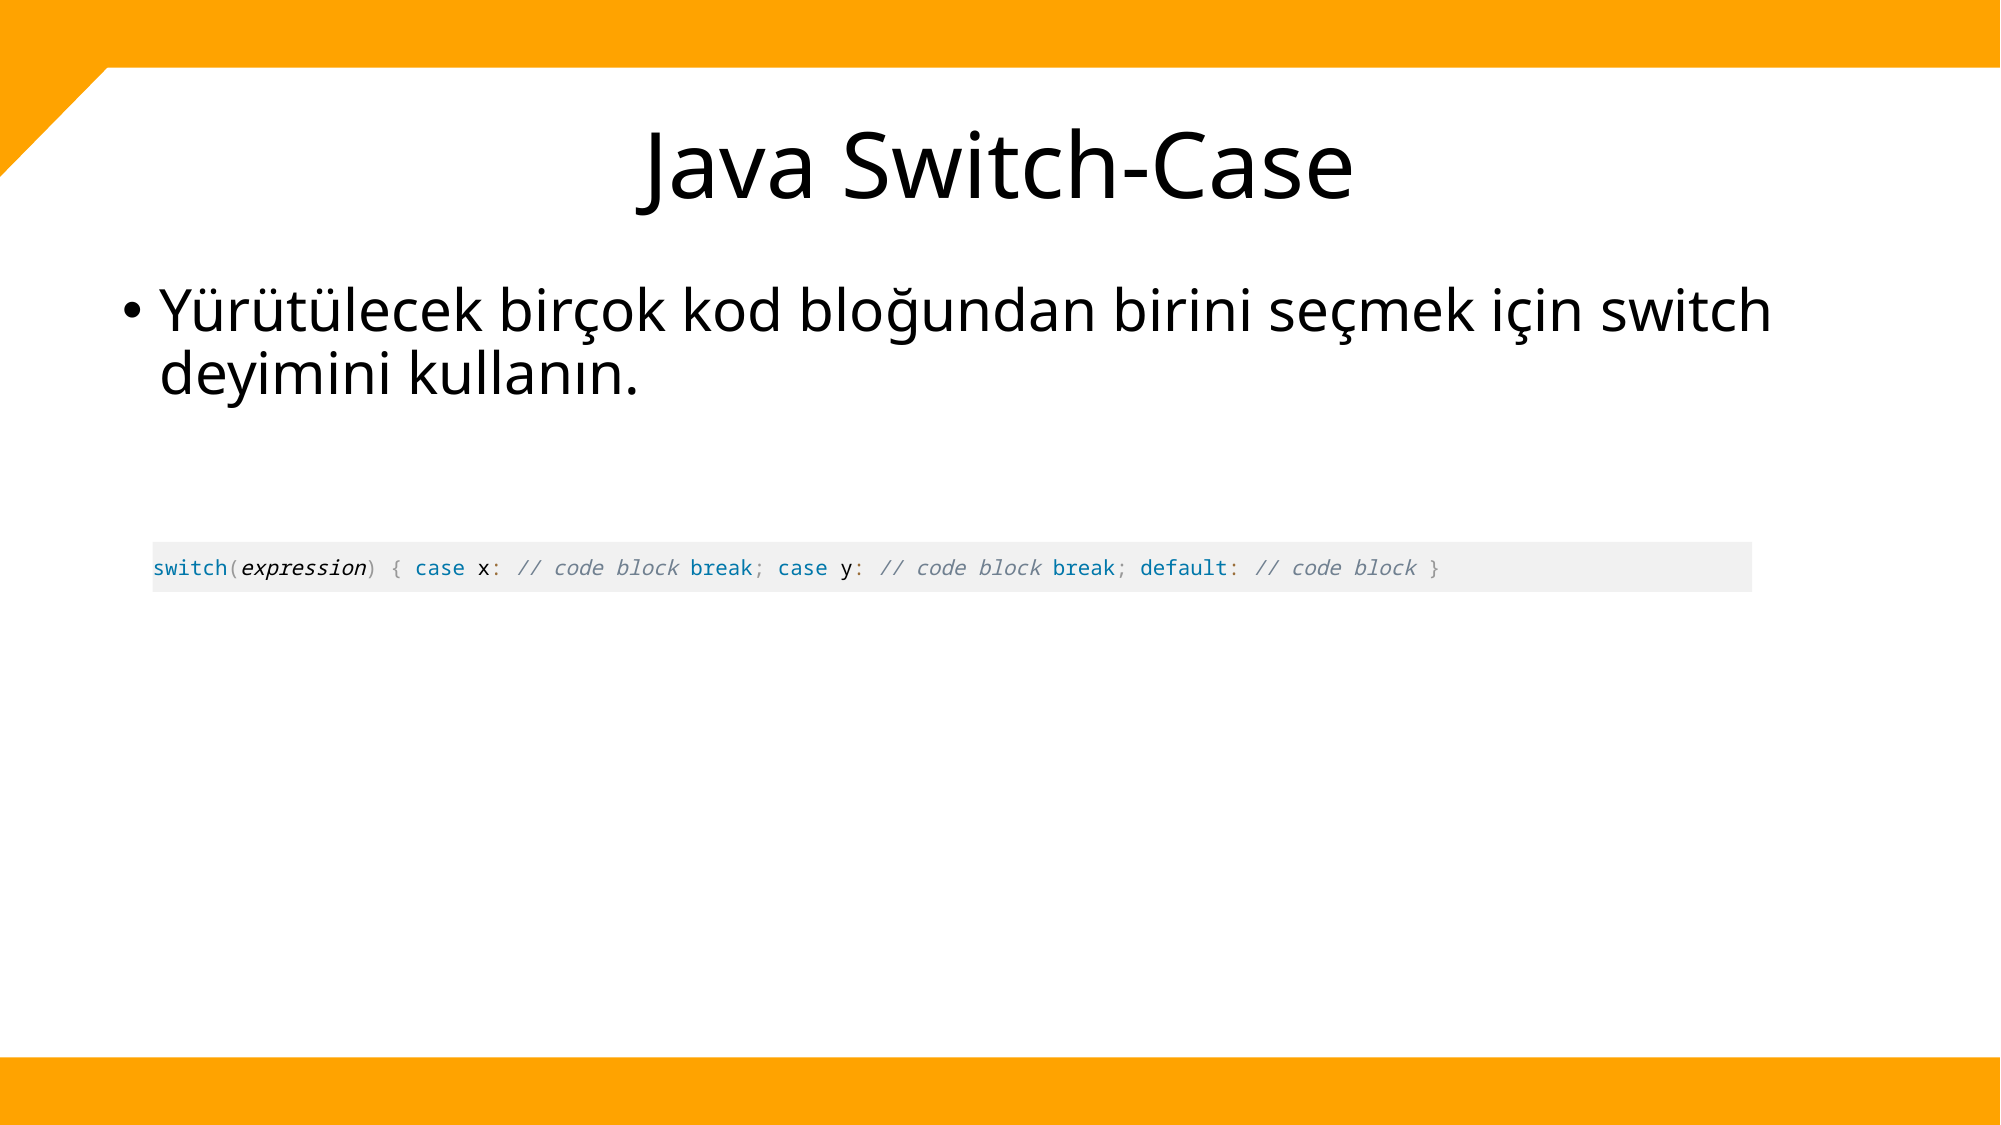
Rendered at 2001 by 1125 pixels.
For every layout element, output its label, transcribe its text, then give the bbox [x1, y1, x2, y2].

text_box [109, 0, 2000, 69]
text_box switch(expression) { case x: // code block break; case y: // code block break; default: // code block } [152, 541, 1753, 592]
text_box [0, 1056, 2000, 1125]
title Java Switch-Case [137, 69, 1863, 278]
text_box [0, 0, 176, 179]
list Yürütülecek birçok kod bloğundan birini seçmek için switch deyimini kullanın. [107, 273, 1833, 988]
